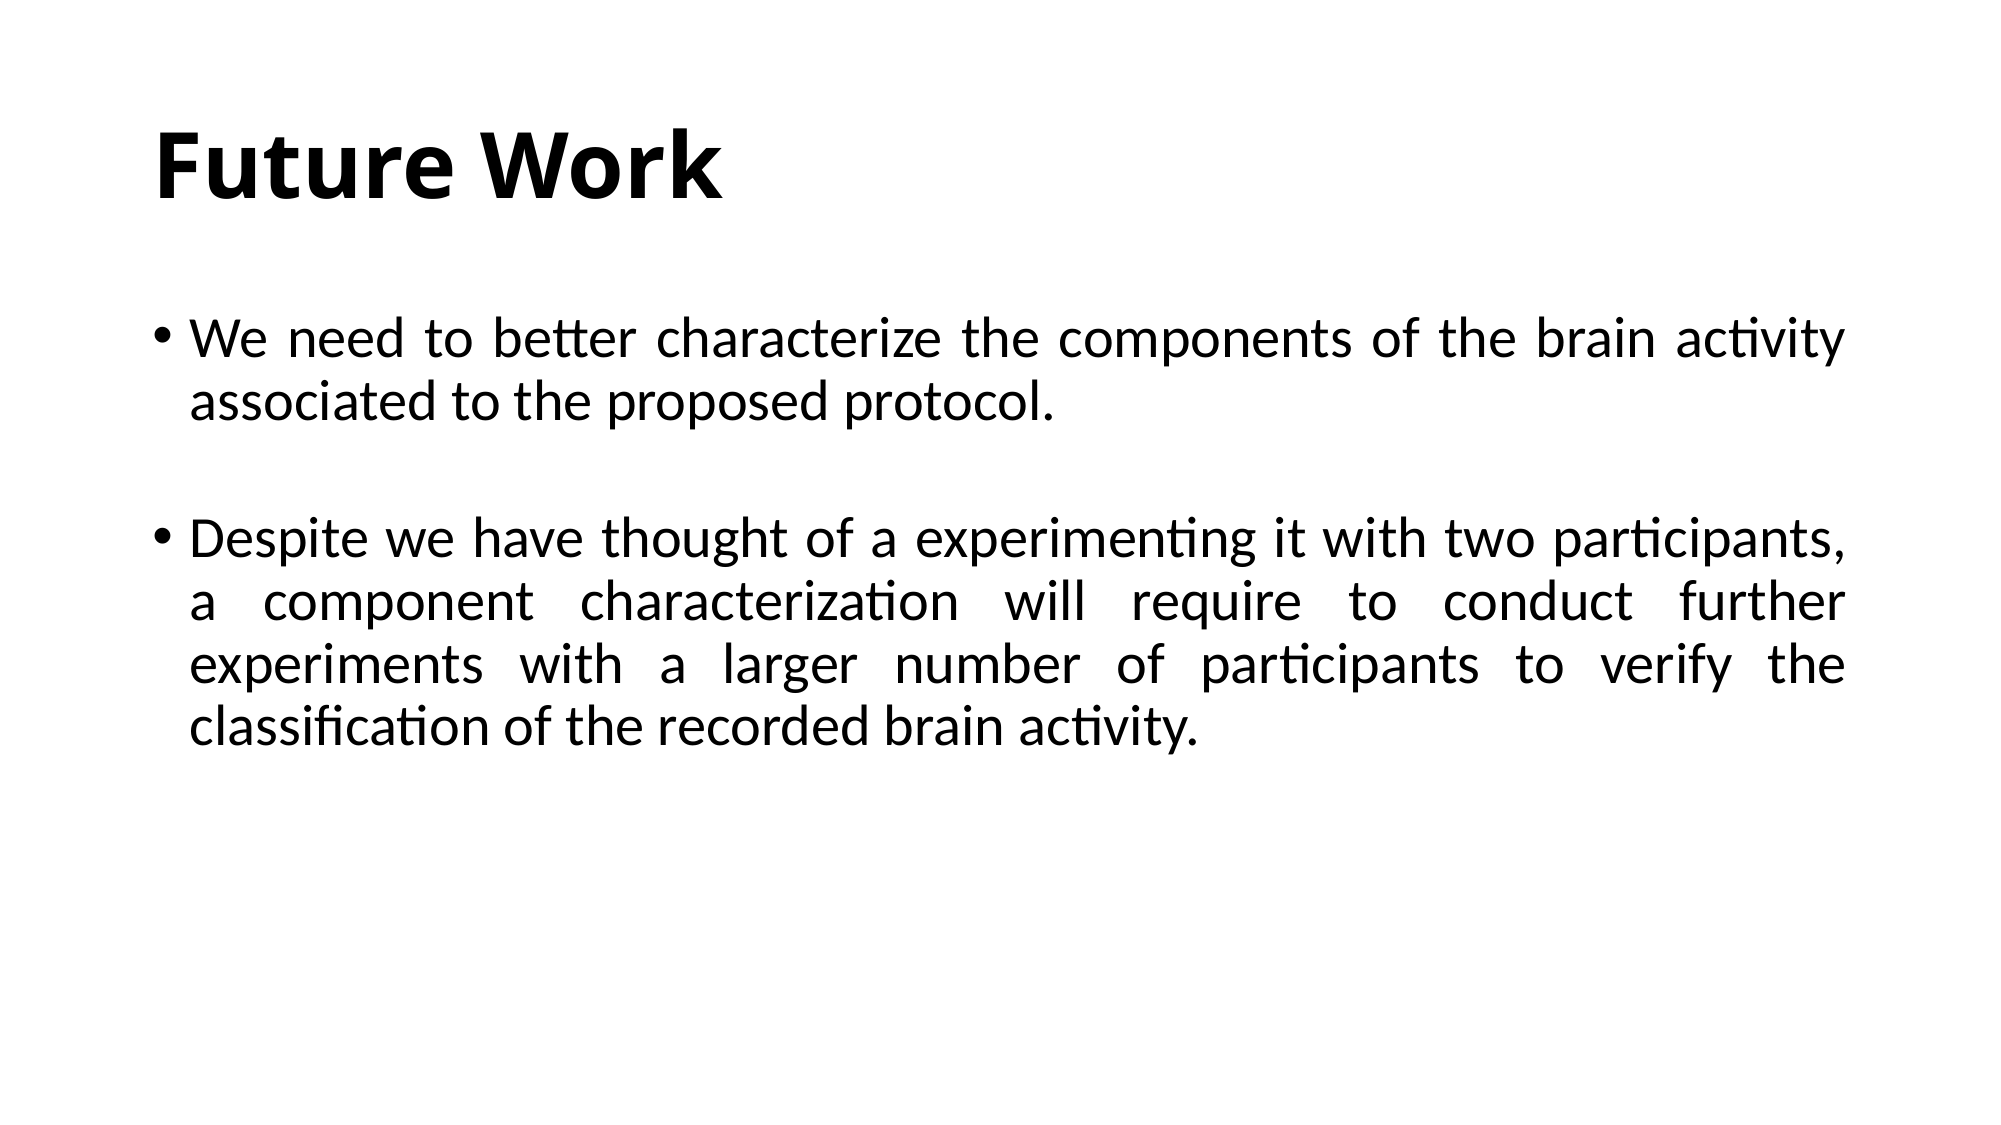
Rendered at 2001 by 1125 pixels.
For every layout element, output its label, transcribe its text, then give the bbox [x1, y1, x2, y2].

title Future Work [137, 59, 1863, 278]
list We need to better characterize the components of the brain activity associated to the proposed protocol. Despite we have thought of a experimenting it with two participants, a component characterization will require to conduct further experiments with a larger number of participants to verify the classification of the recorded brain activity. [137, 299, 1863, 1014]
